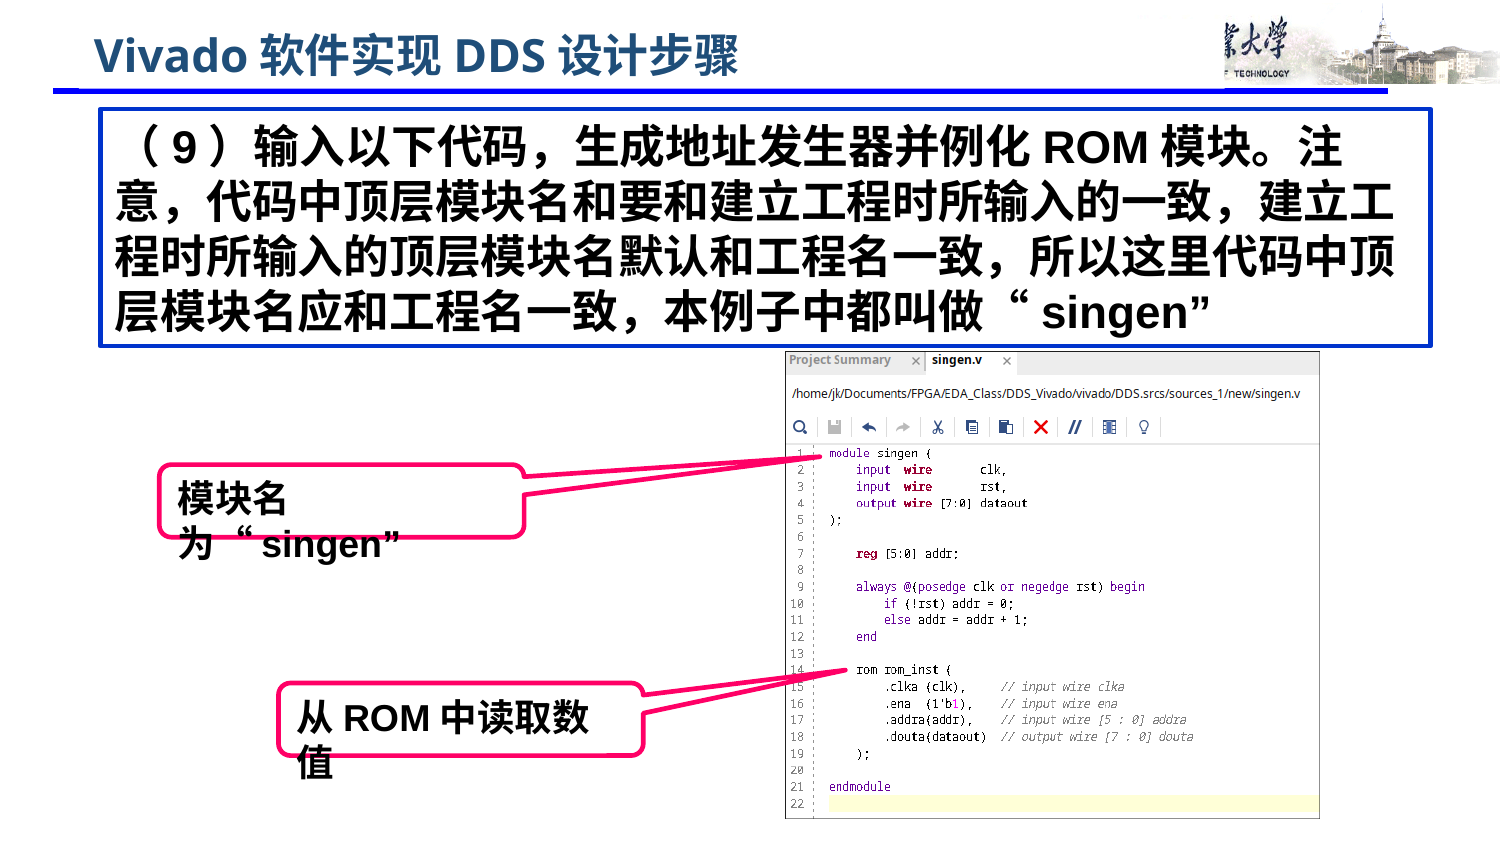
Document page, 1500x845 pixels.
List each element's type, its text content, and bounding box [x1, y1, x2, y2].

text_box （9）输入以下代码，生成地址发生器并例化ROM模块。注意，代码中顶层模块名和要和建立工程时所输入的一致，建立工程时所输入的顶层模块名默认和工程名一致，所以这里代码中顶层模块名应和工程名一致，本例子中都叫做“singen” [100, 110, 1423, 276]
text_box Vivado软件实现DDS设计步骤 [78, 18, 1225, 89]
picture [785, 350, 1321, 820]
text_box [100, 109, 1431, 276]
text_box 从ROM中读取数值 [278, 678, 780, 756]
text_box [100, 277, 1431, 347]
text_box 模块名为“singen” [159, 459, 780, 538]
text_box （9）输入以下代码，生成地址发生器并例化ROM模块。注意，代码中顶层模块名和要和建立工程时所输入的一致，建立工程时所输入的顶层模块名默认和工程名一致，所以这里代码中顶层模块名应和工程名一致，本例子中都叫做“singen” [100, 277, 1423, 346]
picture [1092, 3, 1500, 87]
